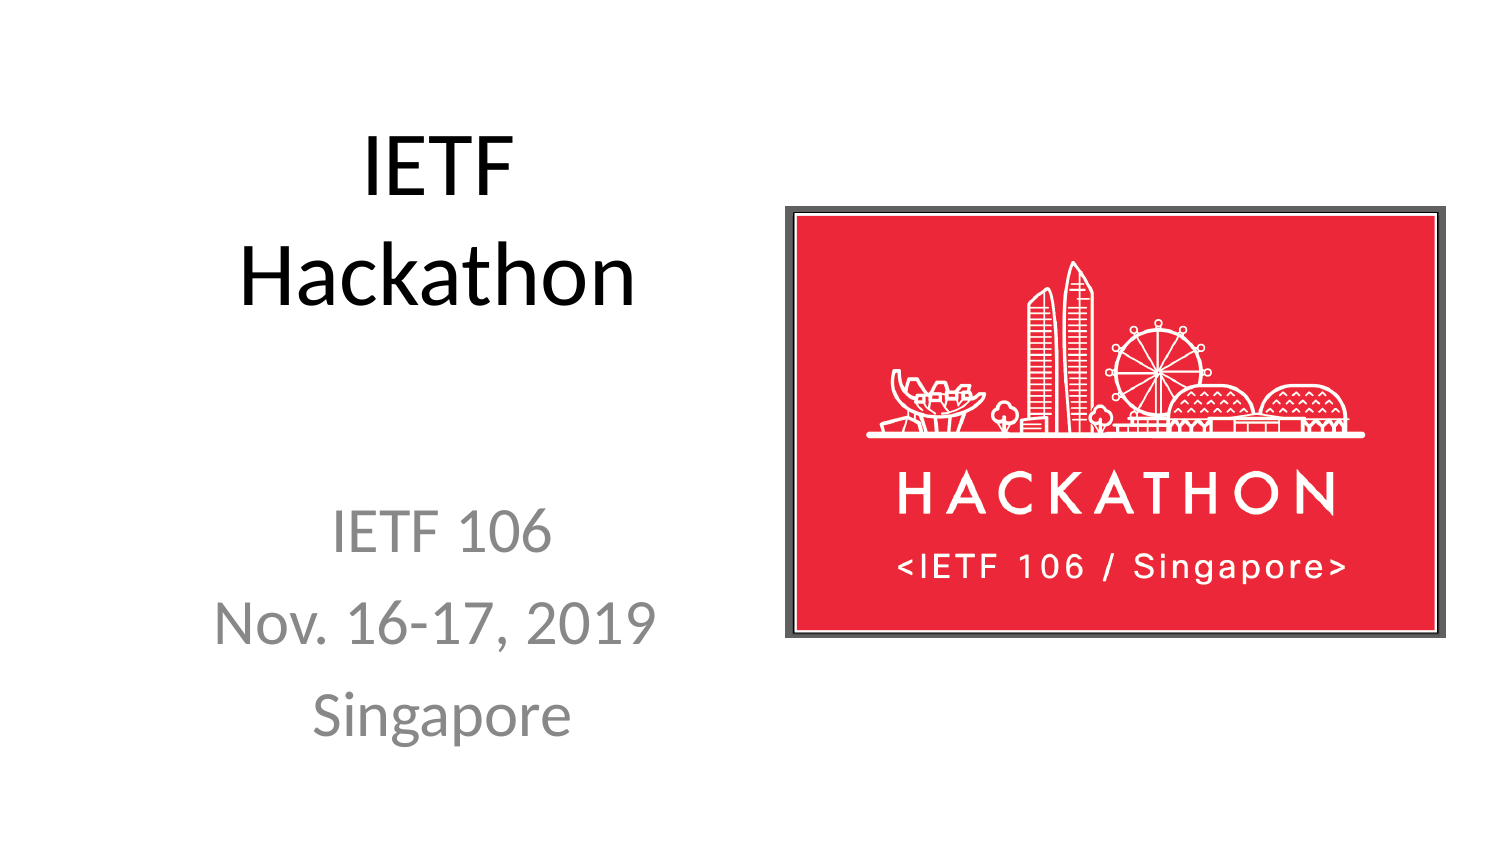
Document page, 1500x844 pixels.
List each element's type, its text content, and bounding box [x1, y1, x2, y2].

subtitle IETF 106 Nov. 16-17, 2019 Singapore [53, 479, 832, 758]
picture [784, 206, 1446, 638]
title IETF Hackathon [183, 75, 693, 353]
